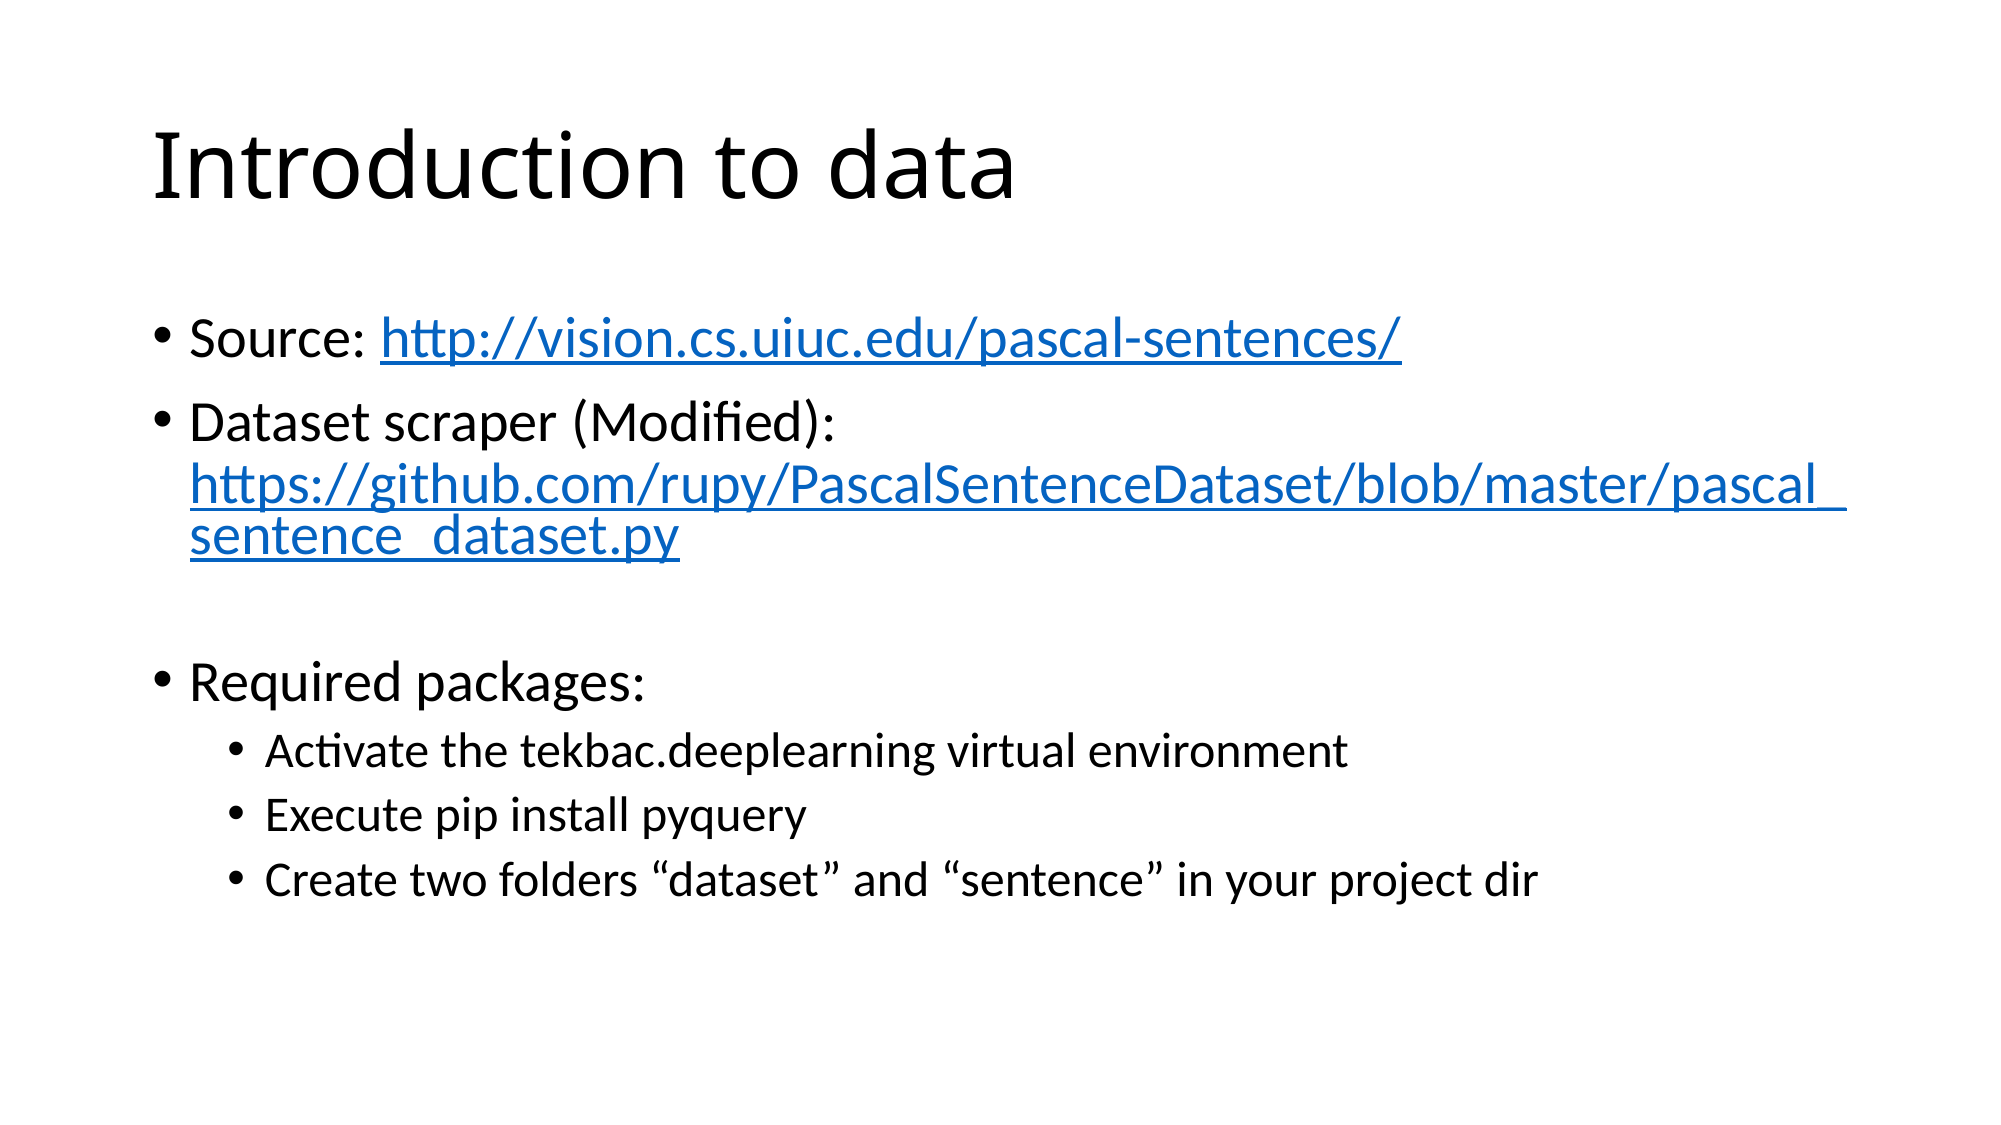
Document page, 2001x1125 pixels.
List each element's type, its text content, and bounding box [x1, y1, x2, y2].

list Source: http://vision.cs.uiuc.edu/pascal-sentences/ Dataset scraper (Modified): https://github.com/rupy/PascalSentenceDataset/blob/master/pascal_sentence_dataset.py Required packages: Activate the tekbac.deeplearning virtual environment Execute pip install pyquery Create two folders “dataset” and “sentence” in your project dir [137, 299, 1863, 1014]
title Introduction to data [137, 59, 1863, 278]
